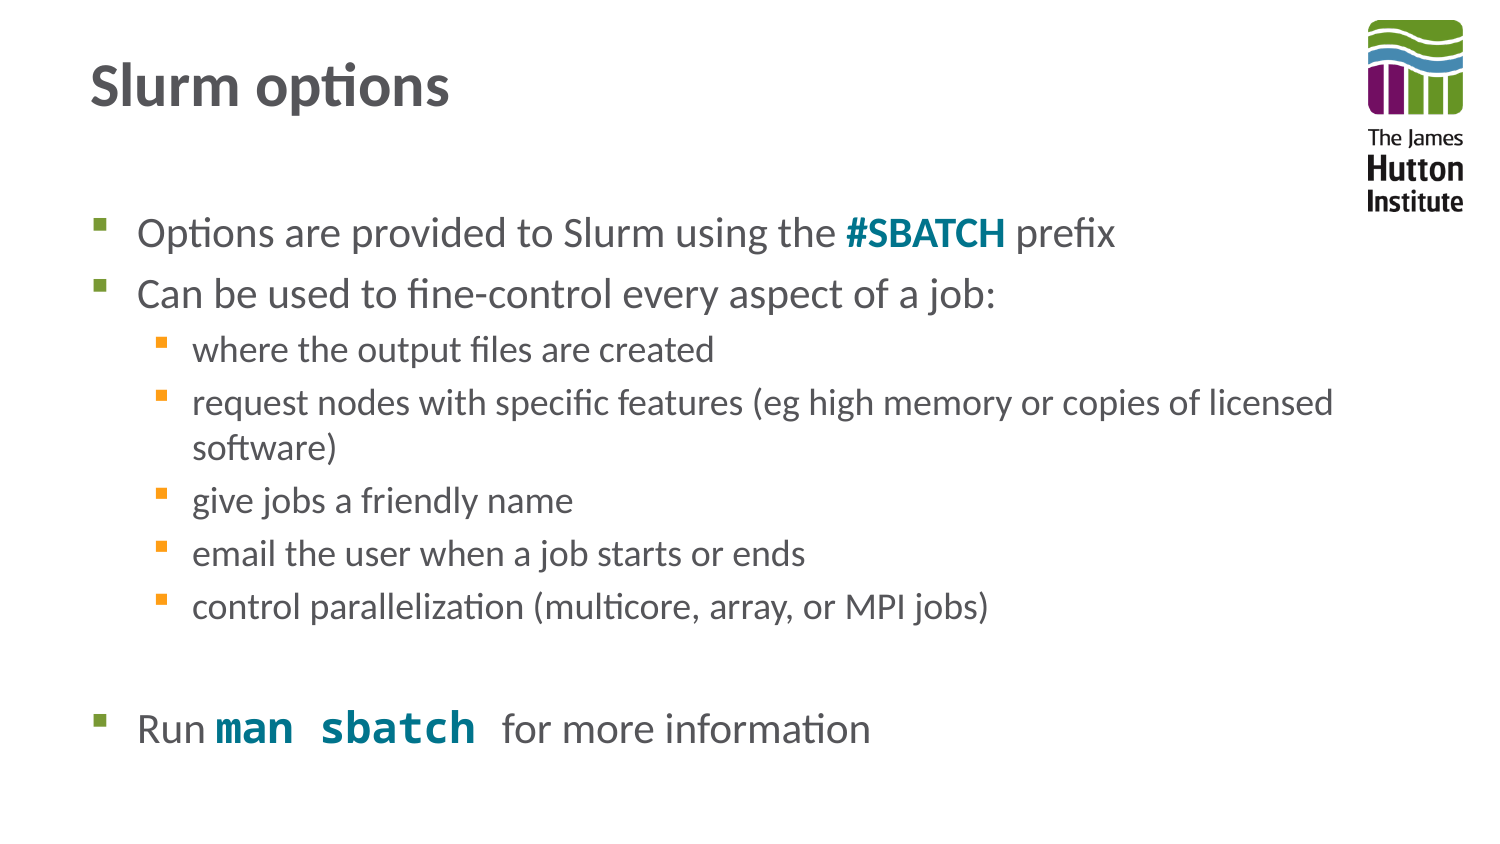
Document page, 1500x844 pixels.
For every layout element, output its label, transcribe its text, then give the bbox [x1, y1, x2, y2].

picture [1368, 20, 1463, 212]
title Slurm options [75, 36, 1284, 127]
list Options are provided to Slurm using the #SBATCH prefix Can be used to fine-control every aspect of a job: where the output files are created request nodes with specific features (eg high memory or copies of licensed software) give jobs a friendly name email the user when a job starts or ends control parallelization (multicore, array, or MPI jobs) Run man sbatch for more information [75, 196, 1425, 766]
